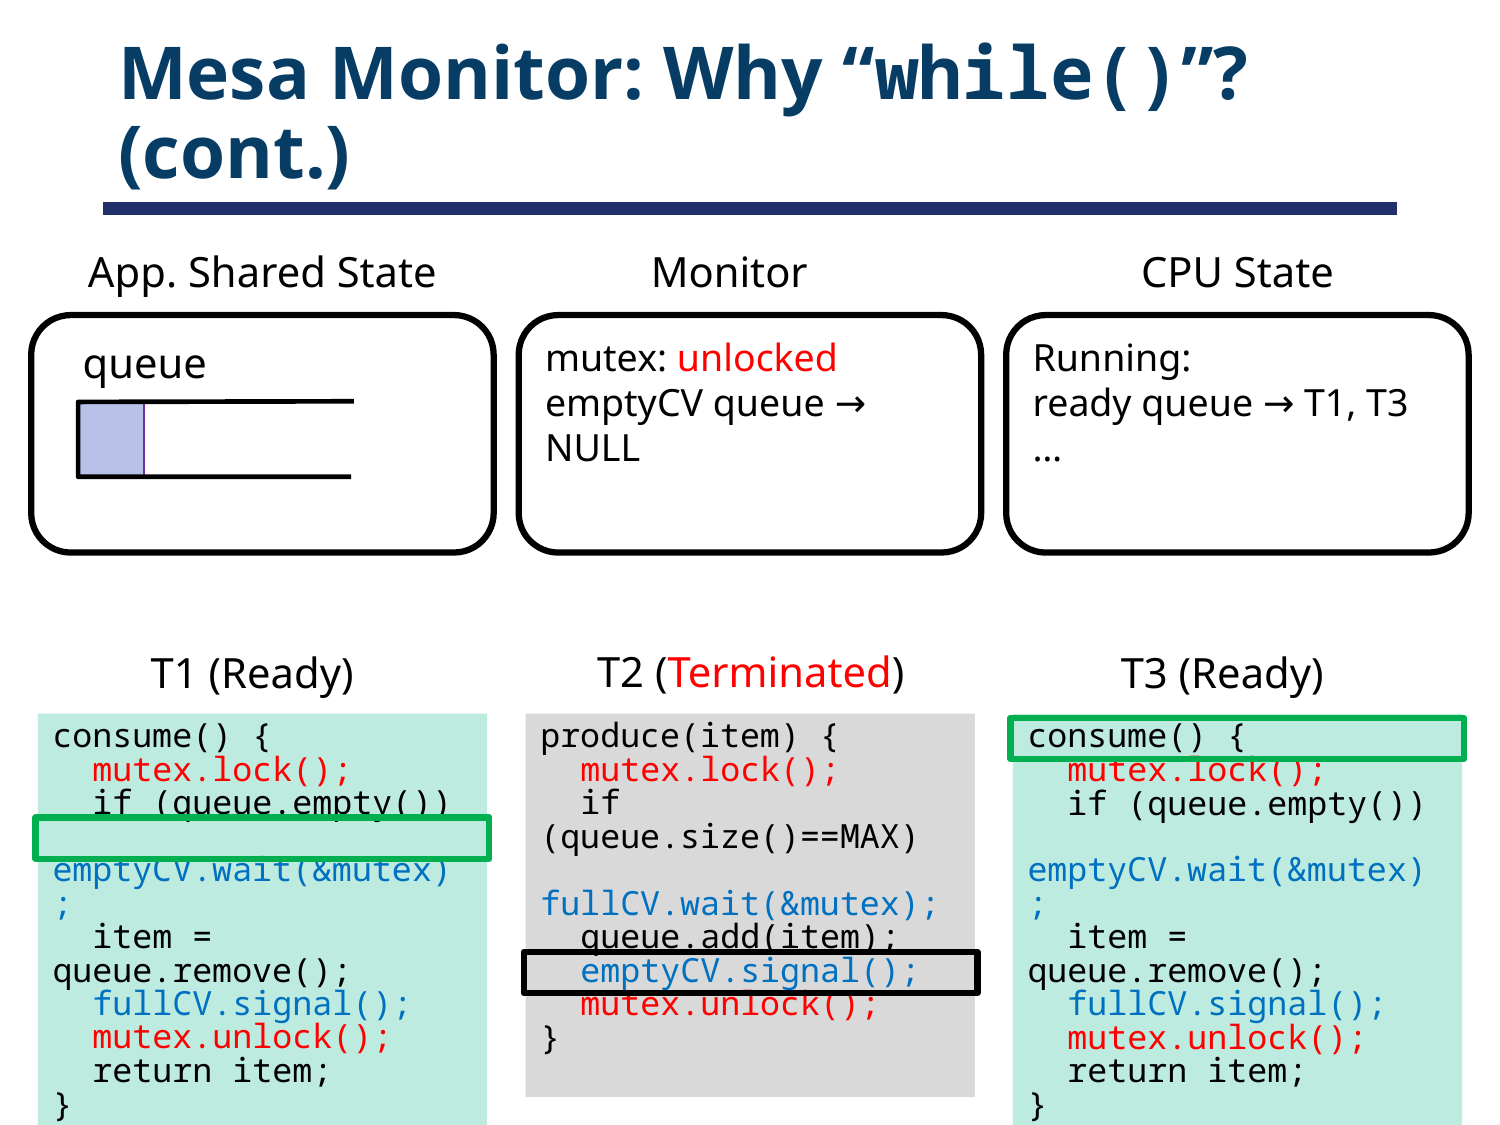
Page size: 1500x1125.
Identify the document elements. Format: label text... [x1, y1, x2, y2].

text_box consume() { mutex.lock(); if (queue.empty()) emptyCV.wait(&mutex); item = queue.remove(); fullCV.signal(); mutex.unlock(); return item; } [37, 859, 488, 1125]
text_box T3 (Ready) [1106, 639, 1339, 705]
text_box [31, 315, 494, 553]
text_box [523, 951, 978, 994]
text_box consume() { mutex.lock(); if (queue.empty()) emptyCV.wait(&mutex); item = queue.remove(); fullCV.signal(); mutex.unlock(); return item; } [37, 713, 488, 817]
text_box Monitor [636, 238, 823, 304]
text_box [1010, 717, 1465, 760]
text_box CPU State [1126, 238, 1349, 304]
text_box [78, 401, 354, 477]
text_box produce(item) { mutex.lock(); if (queue.size()==MAX) fullCV.wait(&mutex); queue.add(item); emptyCV.signal(); mutex.unlock(); } [525, 713, 975, 951]
text_box T1 (Ready) [135, 639, 369, 705]
text_box mutex: unlocked emptyCV queue → NULL [518, 315, 982, 553]
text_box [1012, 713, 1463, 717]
text_box consume() { mutex.lock(); if (queue.empty()) emptyCV.wait(&mutex); item = queue.remove(); fullCV.signal(); mutex.unlock(); return item; } [1012, 760, 1463, 1125]
text_box T2 (Terminated) [582, 637, 920, 703]
title Mesa Monitor: Why “while()”? (cont.) [103, 34, 1397, 197]
text_box [35, 817, 490, 859]
text_box produce(item) { mutex.lock(); if (queue.size()==MAX) fullCV.wait(&mutex); queue.add(item); emptyCV.signal(); mutex.unlock(); } [525, 994, 975, 1097]
text_box Running: ready queue → T1, T3 … [1006, 315, 1469, 553]
text_box App. Shared State [73, 238, 452, 304]
